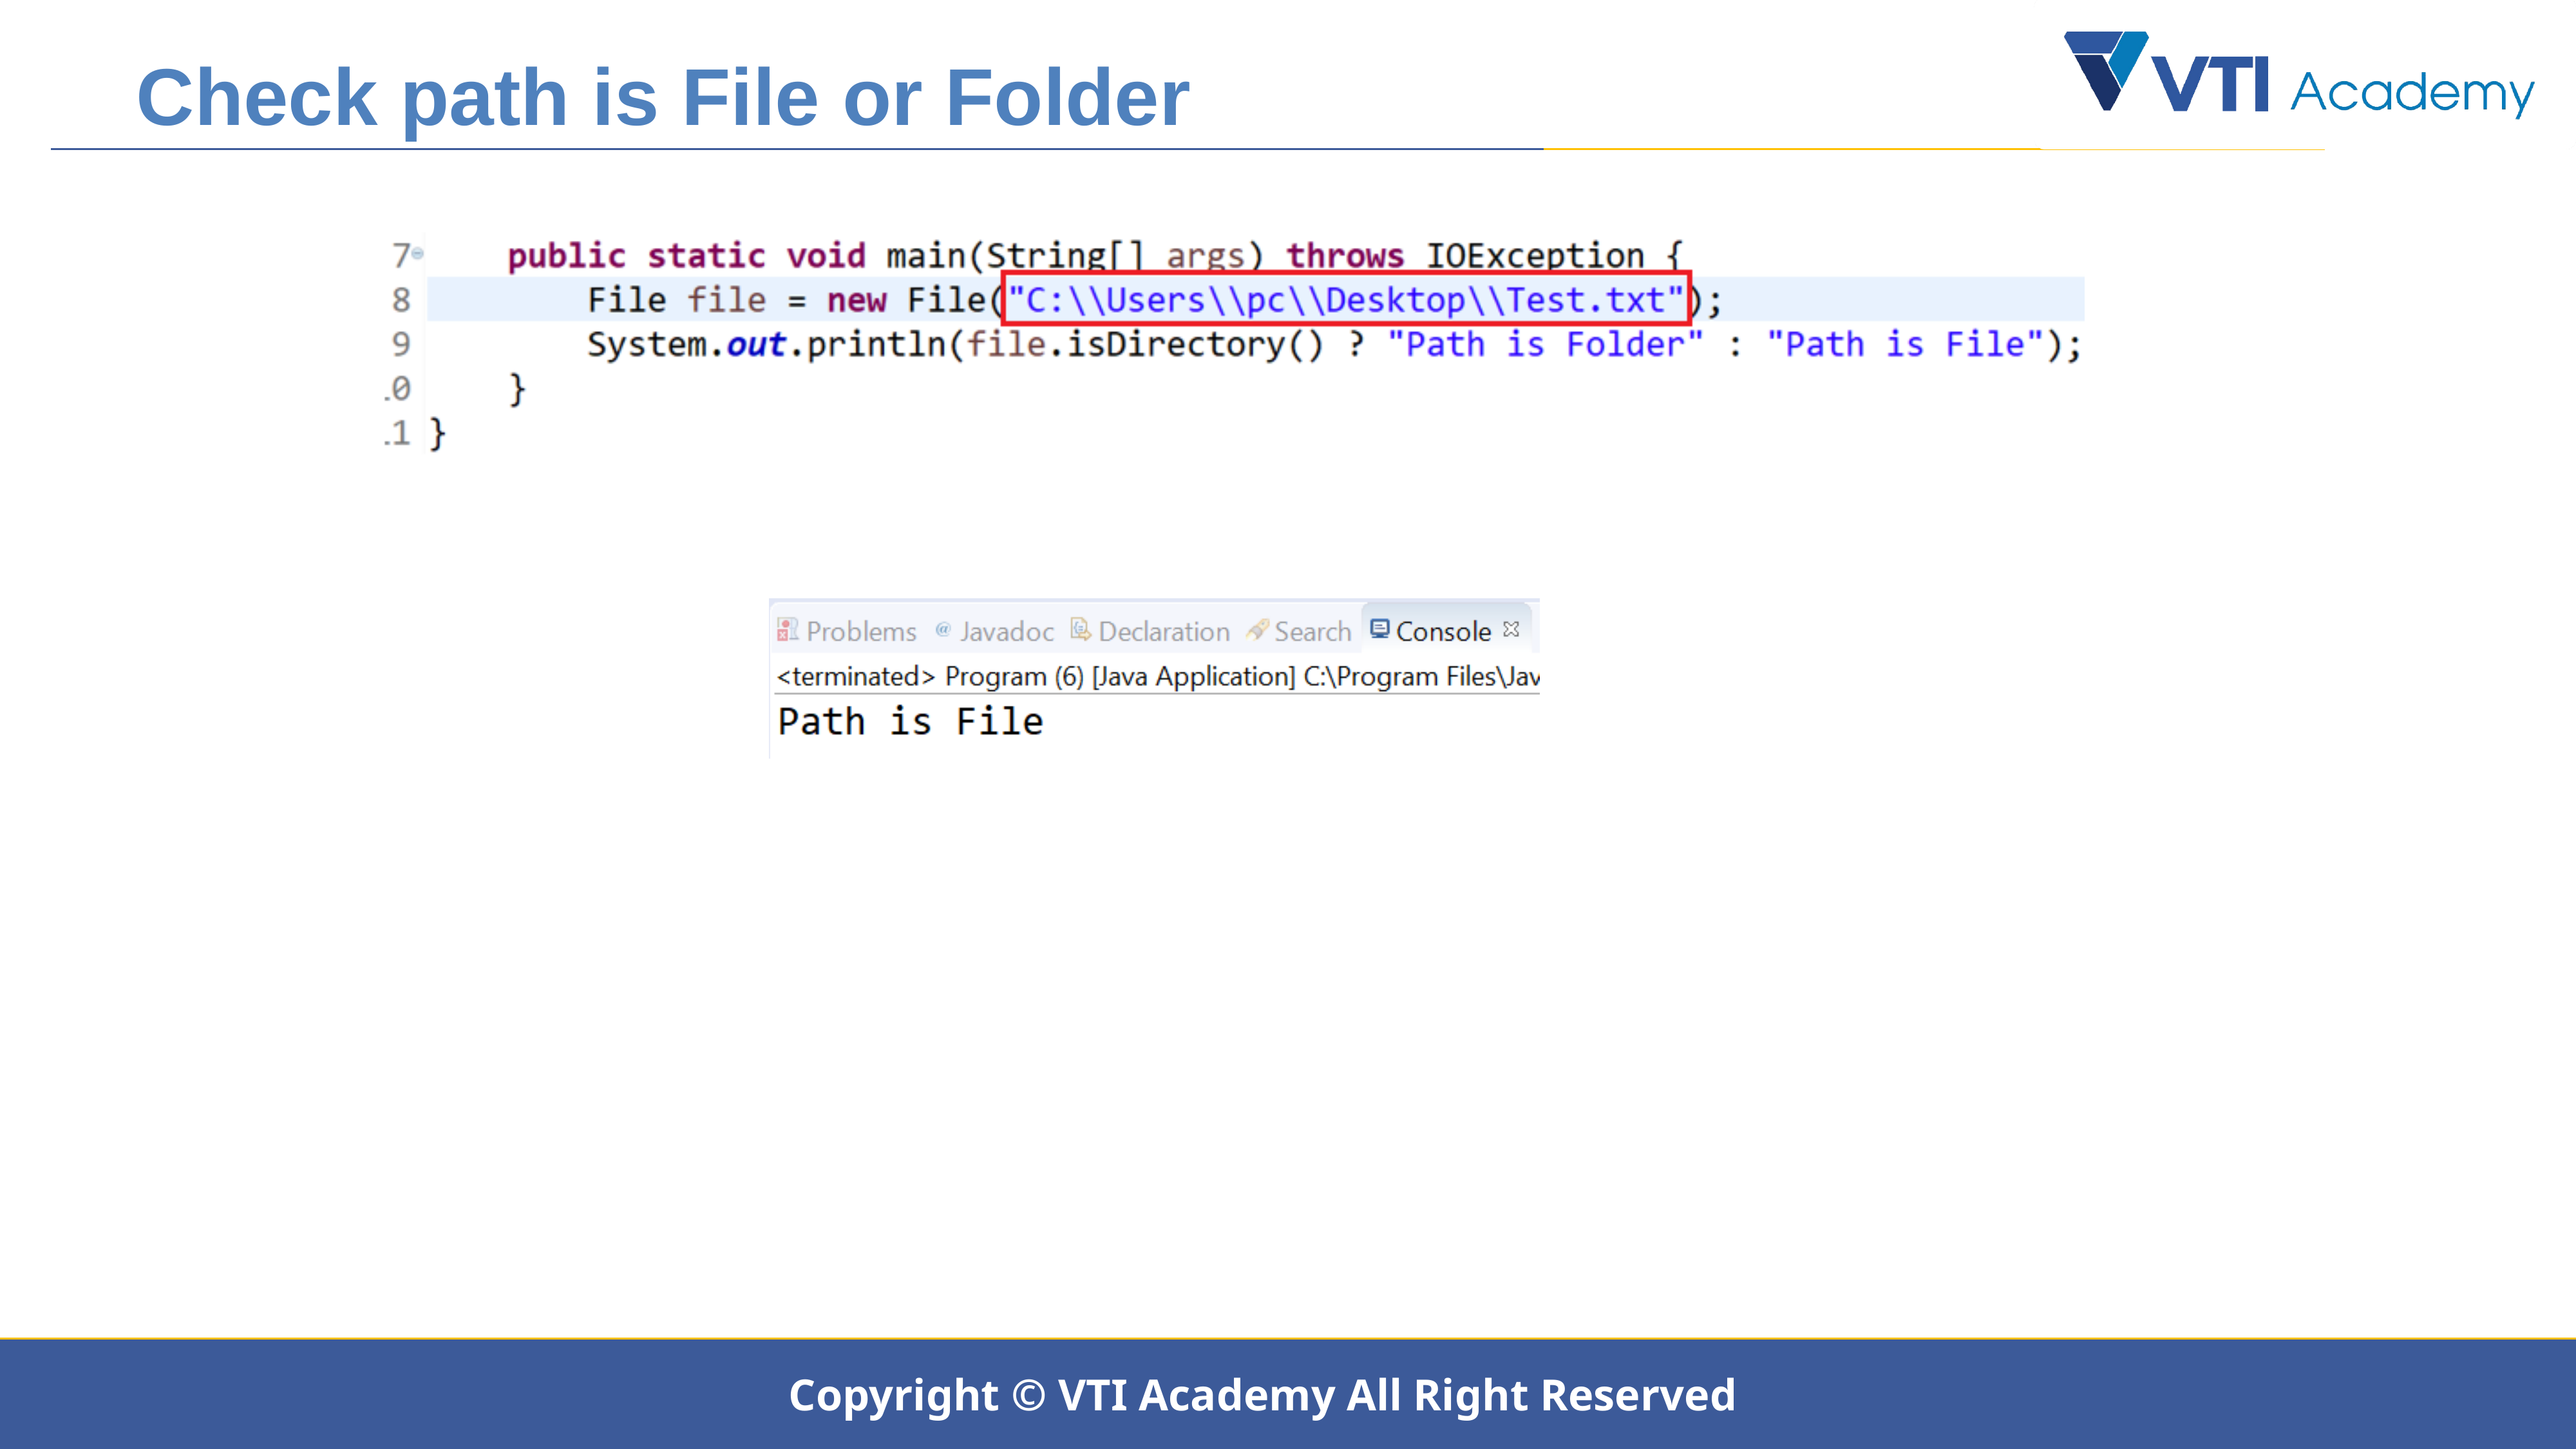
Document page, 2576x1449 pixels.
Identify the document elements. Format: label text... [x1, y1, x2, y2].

picture [769, 598, 1540, 759]
picture [375, 226, 2085, 465]
text_box Check path is File or Folder [126, 60, 1414, 126]
picture [2034, 0, 2576, 149]
